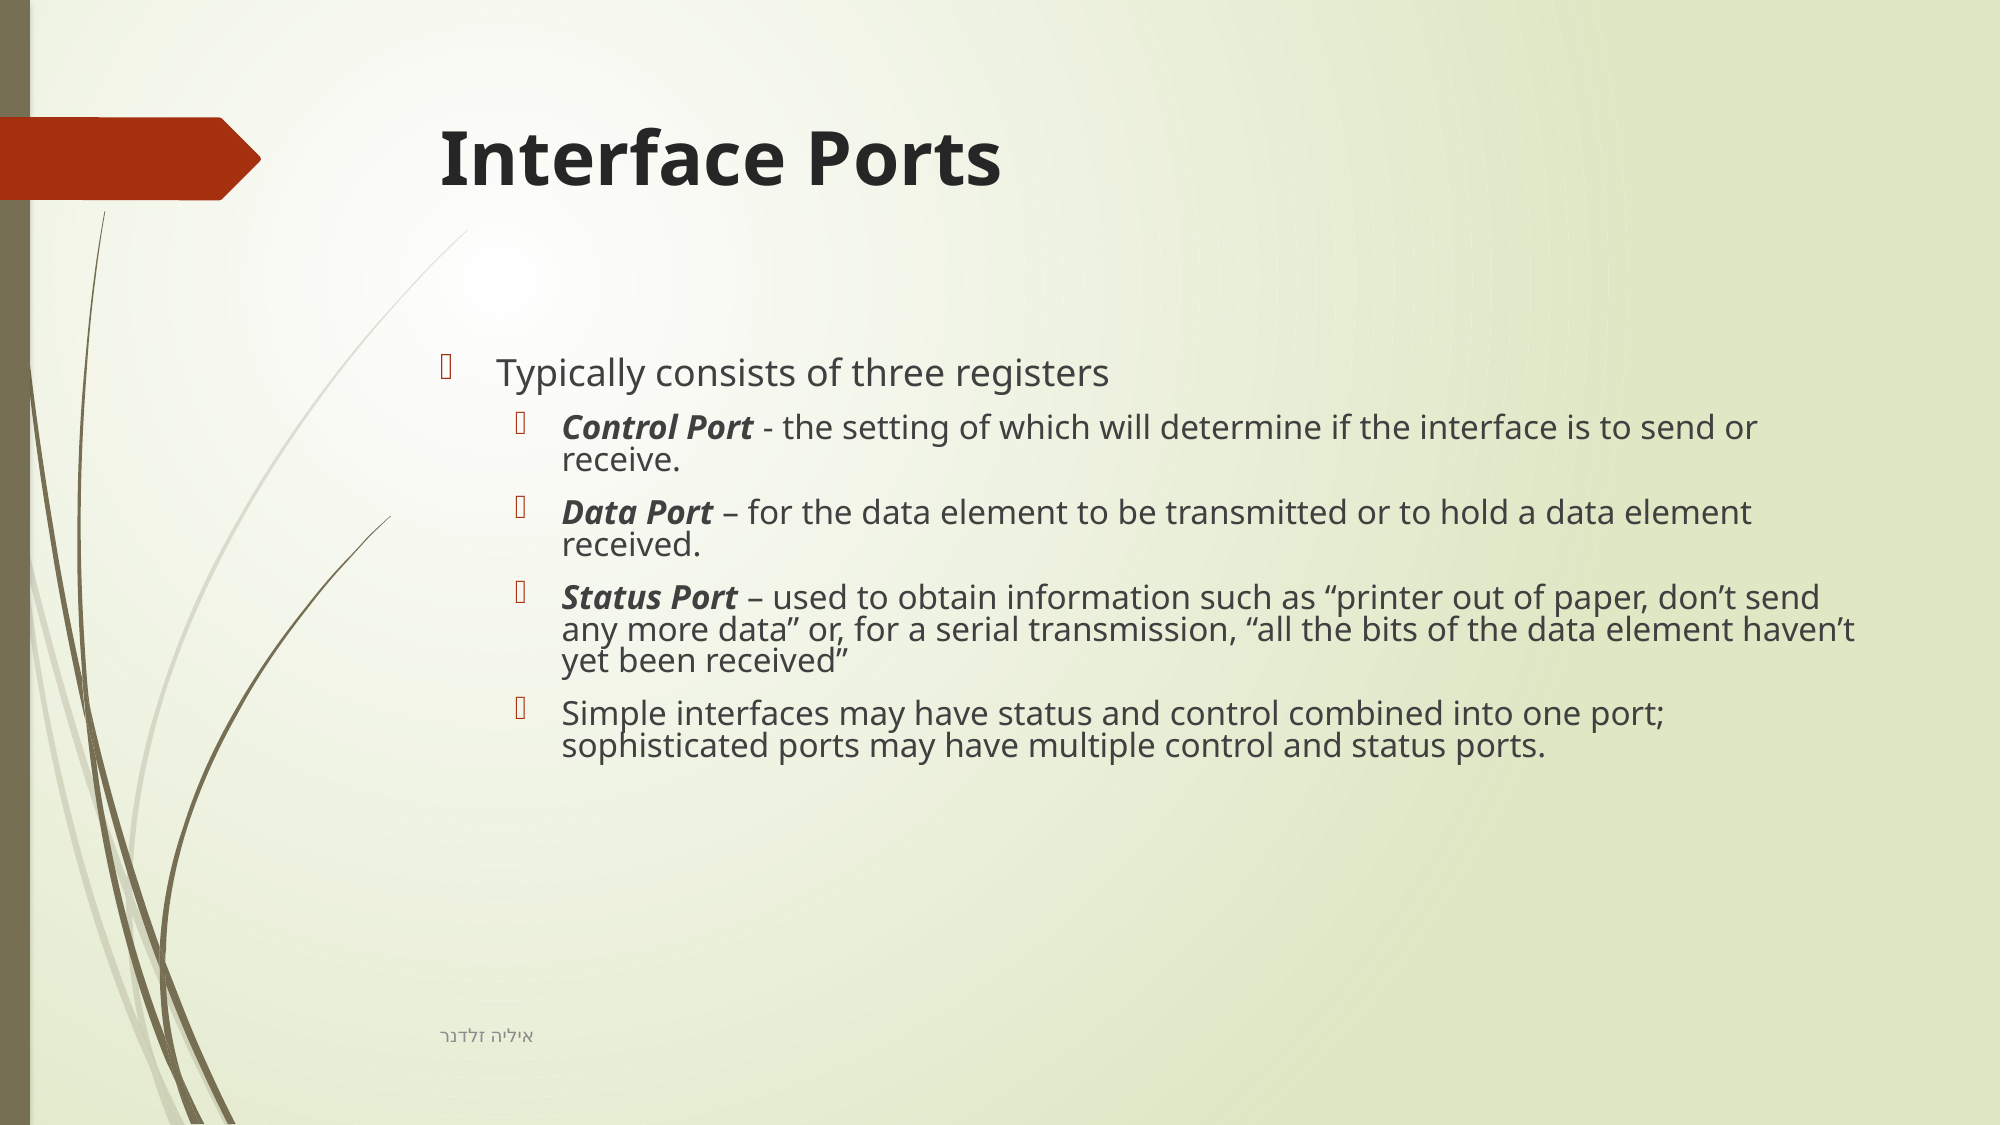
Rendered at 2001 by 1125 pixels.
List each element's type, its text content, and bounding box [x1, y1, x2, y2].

footer איליה זלדנר [424, 1006, 1675, 1067]
title Interface Ports [425, 102, 1888, 313]
list Typically consists of three registers Control Port - the setting of which will determine if the interface is to send or receive. Data Port – for the data element to be transmitted or to hold a data element received. Status Port – used to obtain information such as “printer out of paper, don’t send any more data” or, for a serial transmission, “all the bits of the data element haven’t yet been received” Simple interfaces may have status and control combined into one port; sophisticated ports may have multiple control and status ports. [424, 350, 1888, 970]
